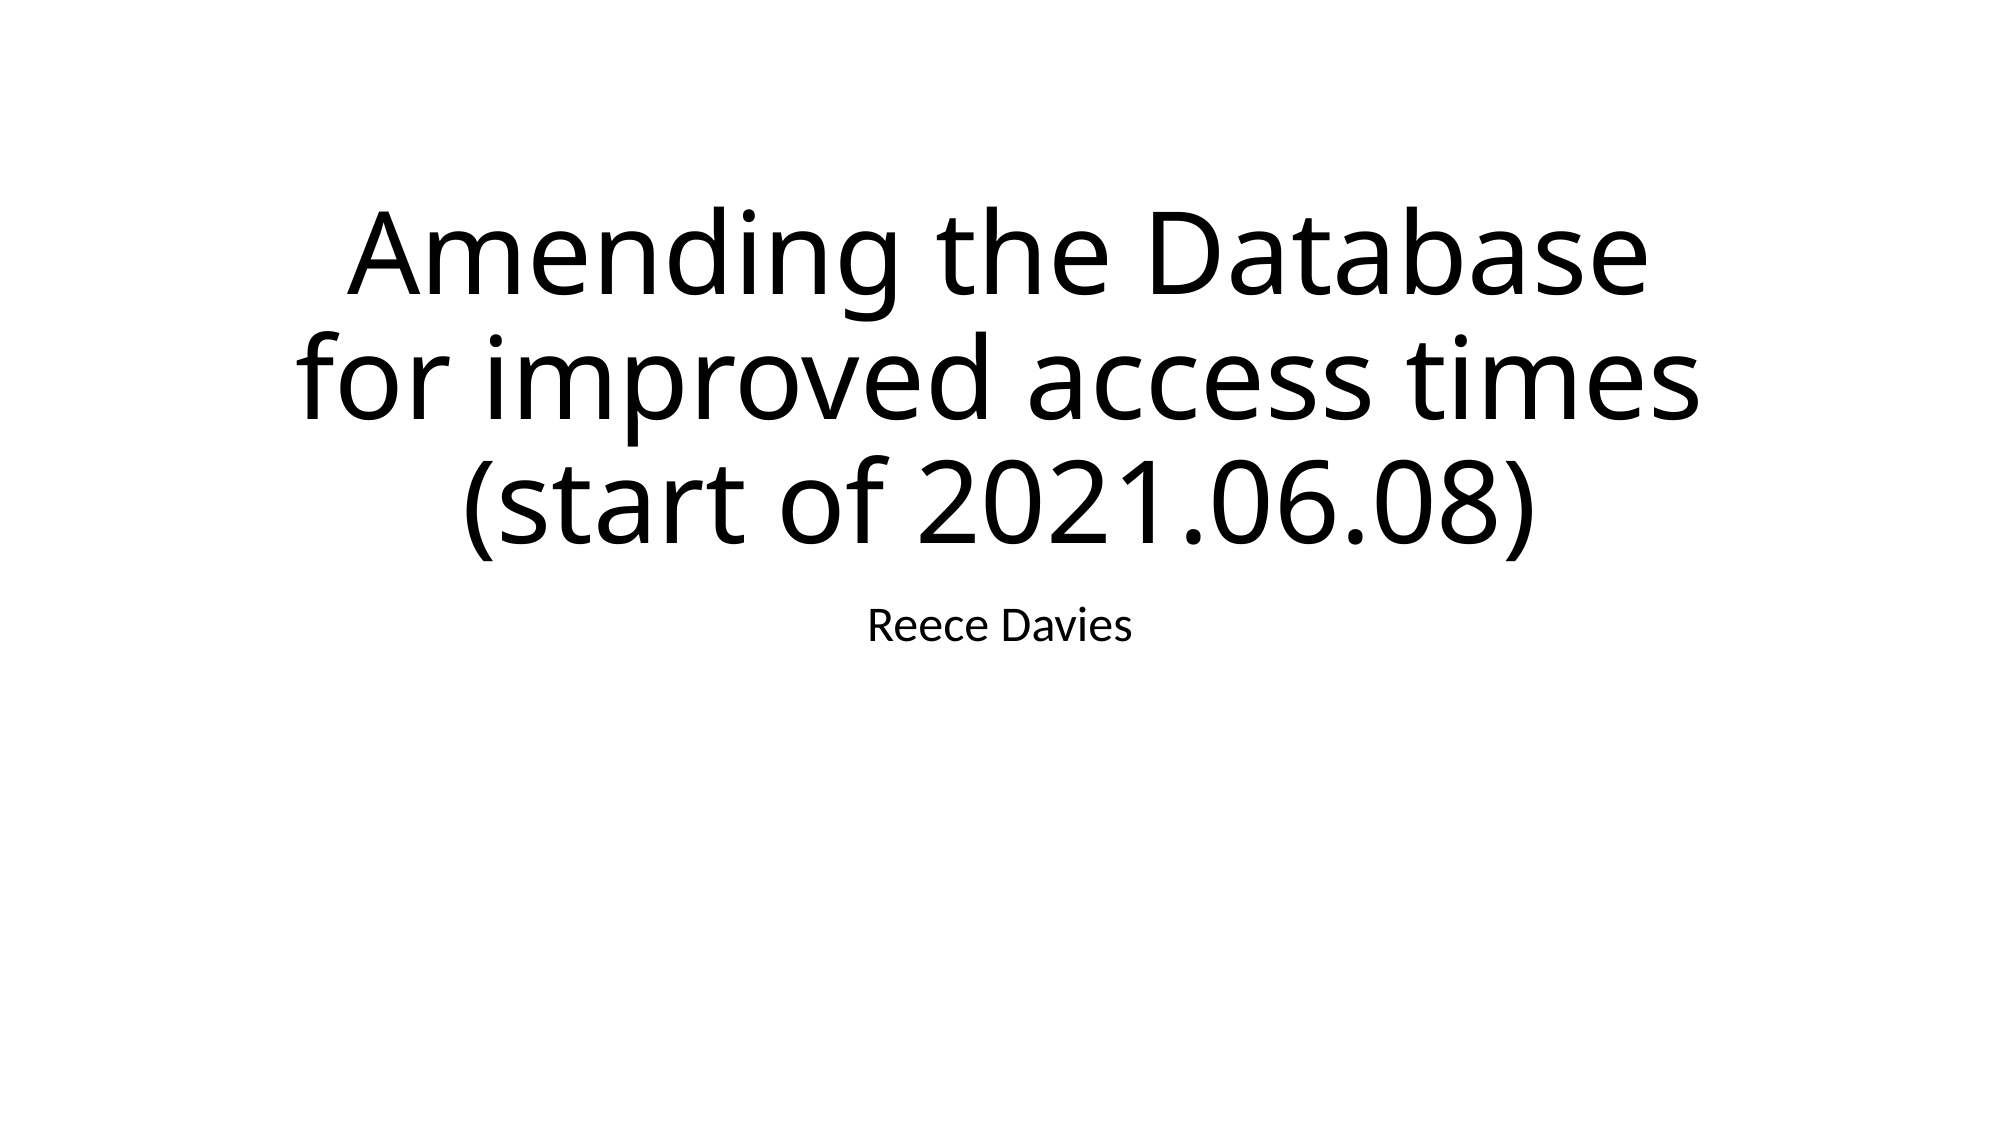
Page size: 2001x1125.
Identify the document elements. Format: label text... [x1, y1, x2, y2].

title Amending the Database for improved access times (start of 2021.06.08) [249, 184, 1750, 576]
subtitle Reece Davies [249, 590, 1750, 863]
